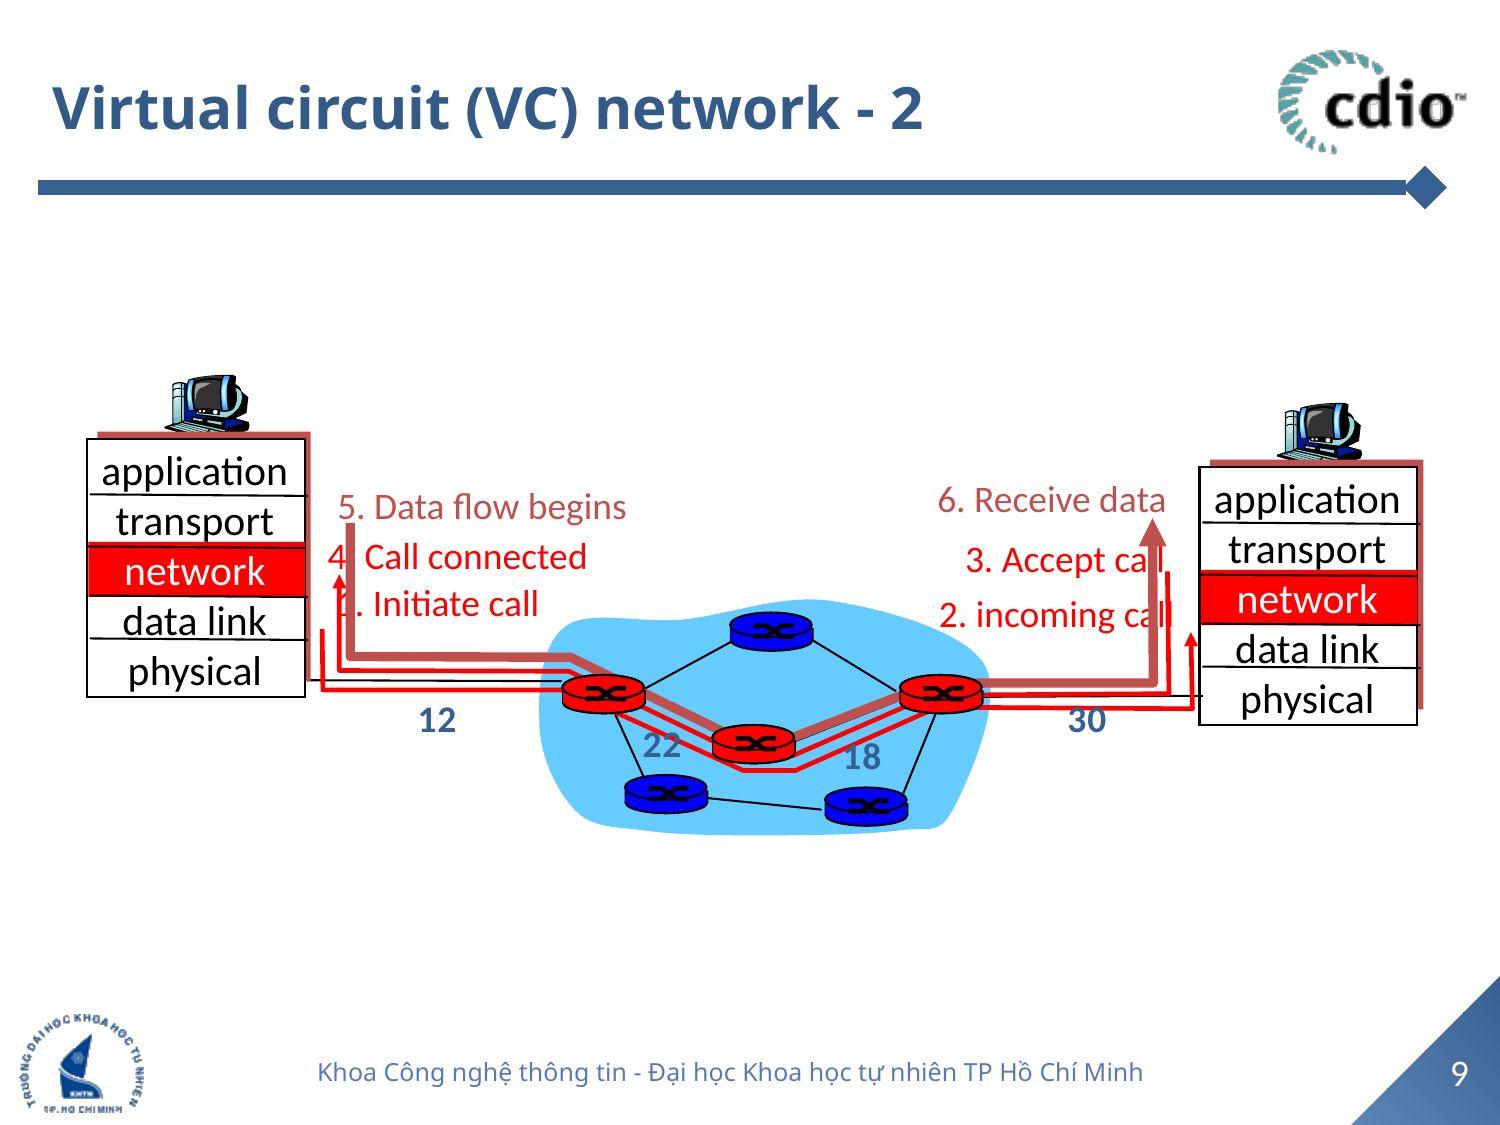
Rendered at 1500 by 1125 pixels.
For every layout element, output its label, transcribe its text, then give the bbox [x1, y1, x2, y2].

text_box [66, 373, 324, 701]
text_box [907, 708, 990, 830]
text_box 18 [827, 724, 897, 785]
text_box [988, 695, 1052, 709]
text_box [729, 612, 813, 651]
text_box [697, 720, 708, 738]
text_box 22 [627, 712, 697, 773]
text_box 4. Call connected [328, 535, 350, 585]
text_box [897, 723, 931, 785]
picture [18, 1014, 144, 1113]
text_box 5. Data flow begins [328, 474, 643, 535]
text_box [651, 698, 680, 712]
footer Khoa Công nghệ thông tin - Đại học Khoa học tự nhiên TP Hồ Chí Minh [187, 1043, 1275, 1104]
text_box 12 [402, 687, 472, 748]
text_box [988, 571, 1170, 695]
text_box [333, 585, 598, 672]
slide_number 9 [1419, 1041, 1500, 1102]
text_box [539, 691, 851, 836]
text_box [899, 674, 983, 714]
text_box [1122, 643, 1173, 709]
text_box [562, 674, 645, 714]
text_box 1. Initiate call [328, 585, 339, 629]
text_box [712, 724, 795, 764]
text_box [831, 700, 893, 724]
text_box [328, 629, 564, 691]
text_box [350, 518, 1159, 735]
title Virtual circuit (VC) network - 2 [37, 12, 1473, 200]
text_box [798, 742, 827, 770]
text_box [801, 725, 827, 753]
text_box 3. Accept call [1153, 528, 1173, 588]
text_box [868, 713, 905, 726]
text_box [824, 787, 908, 826]
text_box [624, 774, 708, 814]
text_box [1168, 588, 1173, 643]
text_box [1178, 402, 1437, 729]
text_box 6. Receive data [922, 467, 1173, 527]
text_box [697, 734, 706, 754]
text_box 30 [1052, 687, 1122, 748]
